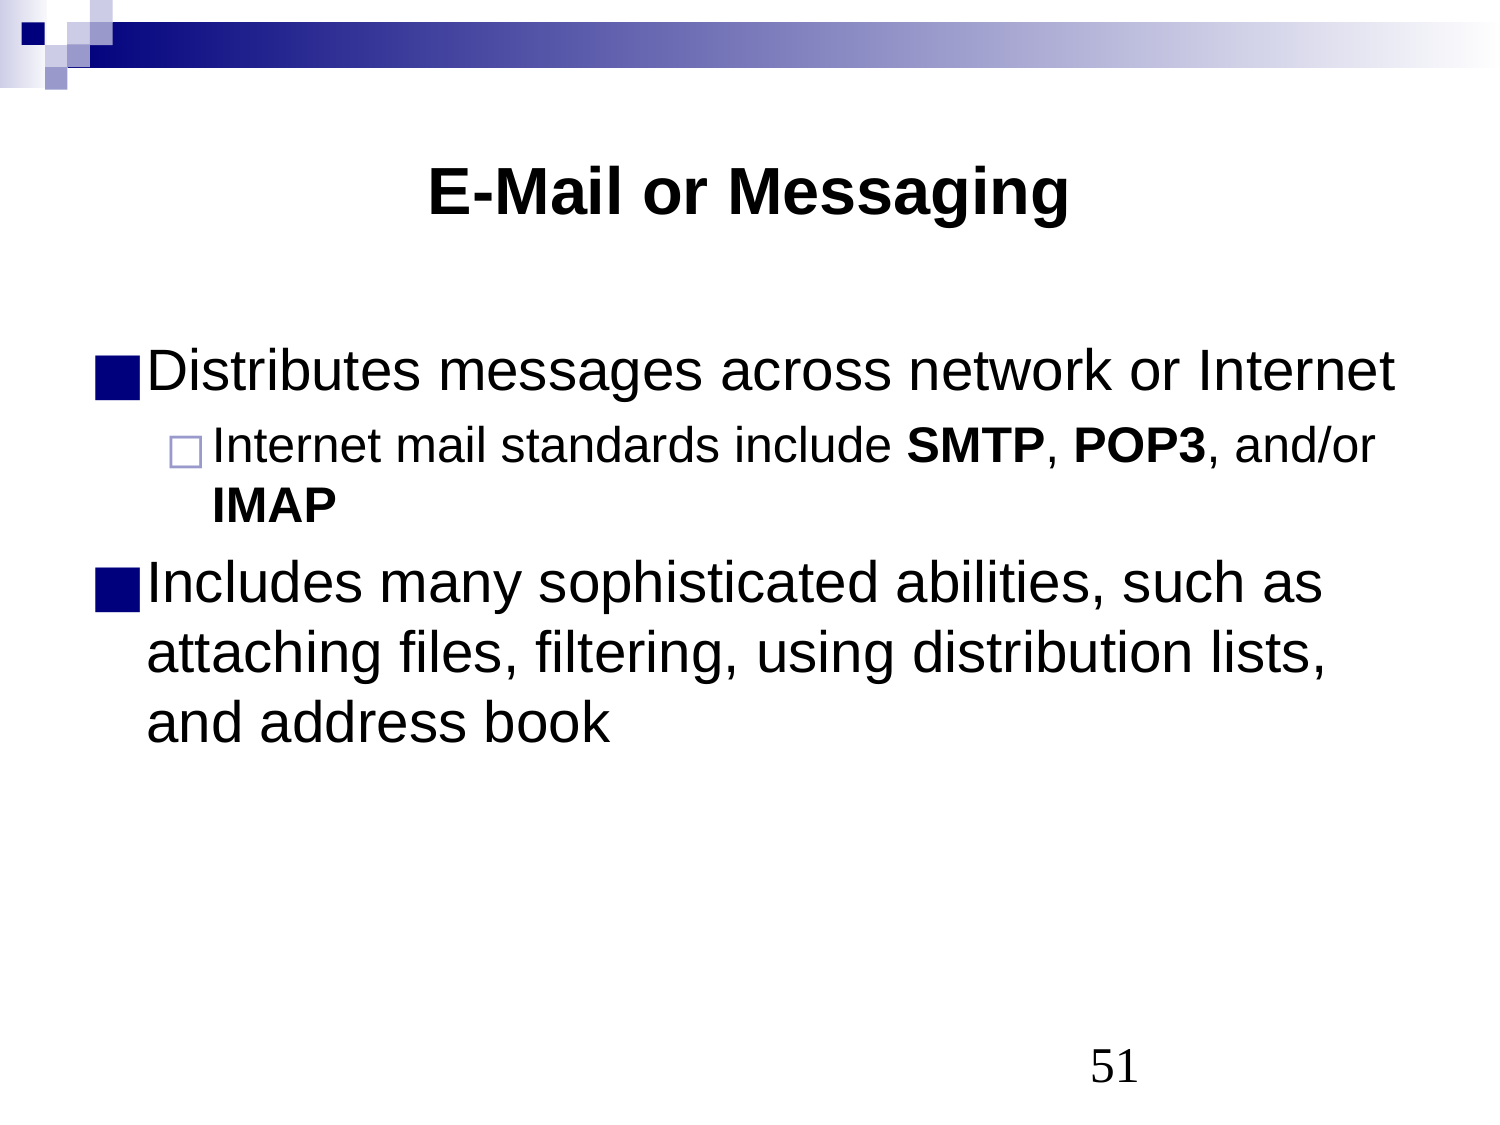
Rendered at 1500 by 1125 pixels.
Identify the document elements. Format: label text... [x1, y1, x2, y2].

list Distributes messages across network or Internet Internet mail standards include SMTP, POP3, and/or IMAP Includes many sophisticated abilities, such as attaching files, filtering, using distribution lists, and address book [75, 324, 1425, 963]
slide_number ‹#› [1074, 1025, 1425, 1100]
title E-Mail or Messaging [75, 75, 1425, 300]
